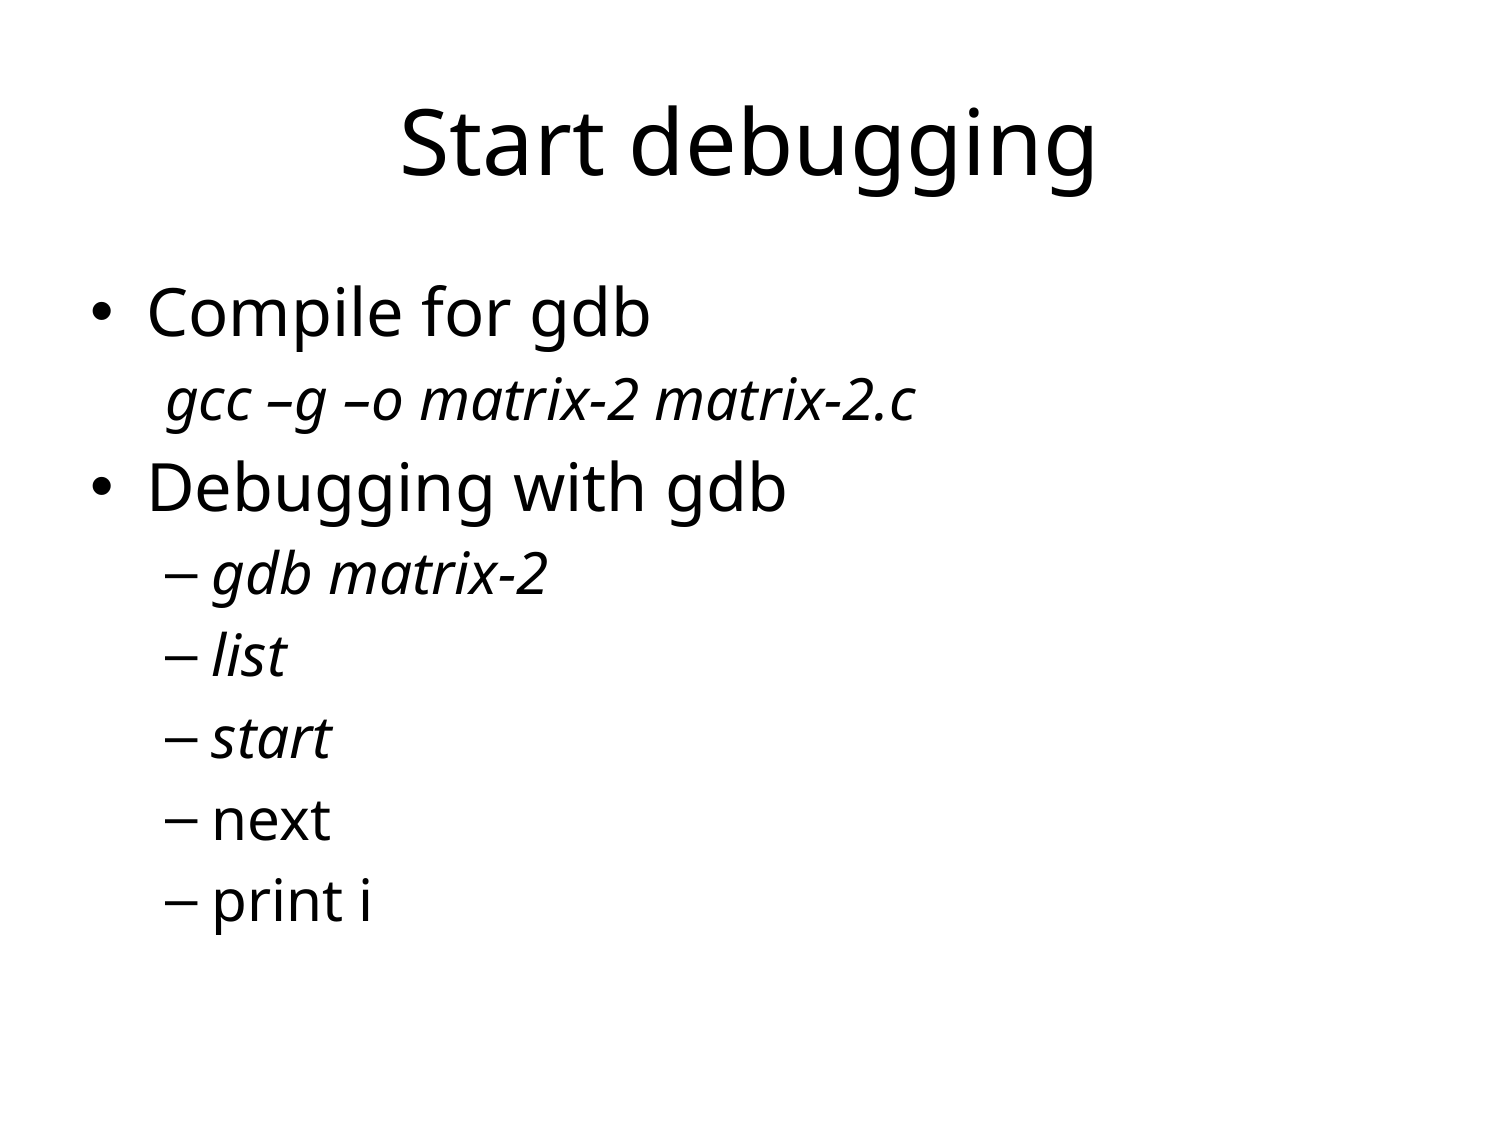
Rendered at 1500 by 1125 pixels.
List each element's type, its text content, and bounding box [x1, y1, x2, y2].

list Compile for gdb gcc –g –o matrix-2 matrix-2.c Debugging with gdb gdb matrix-2 list start next print i [75, 262, 1425, 1005]
title Start debugging [75, 45, 1425, 233]
